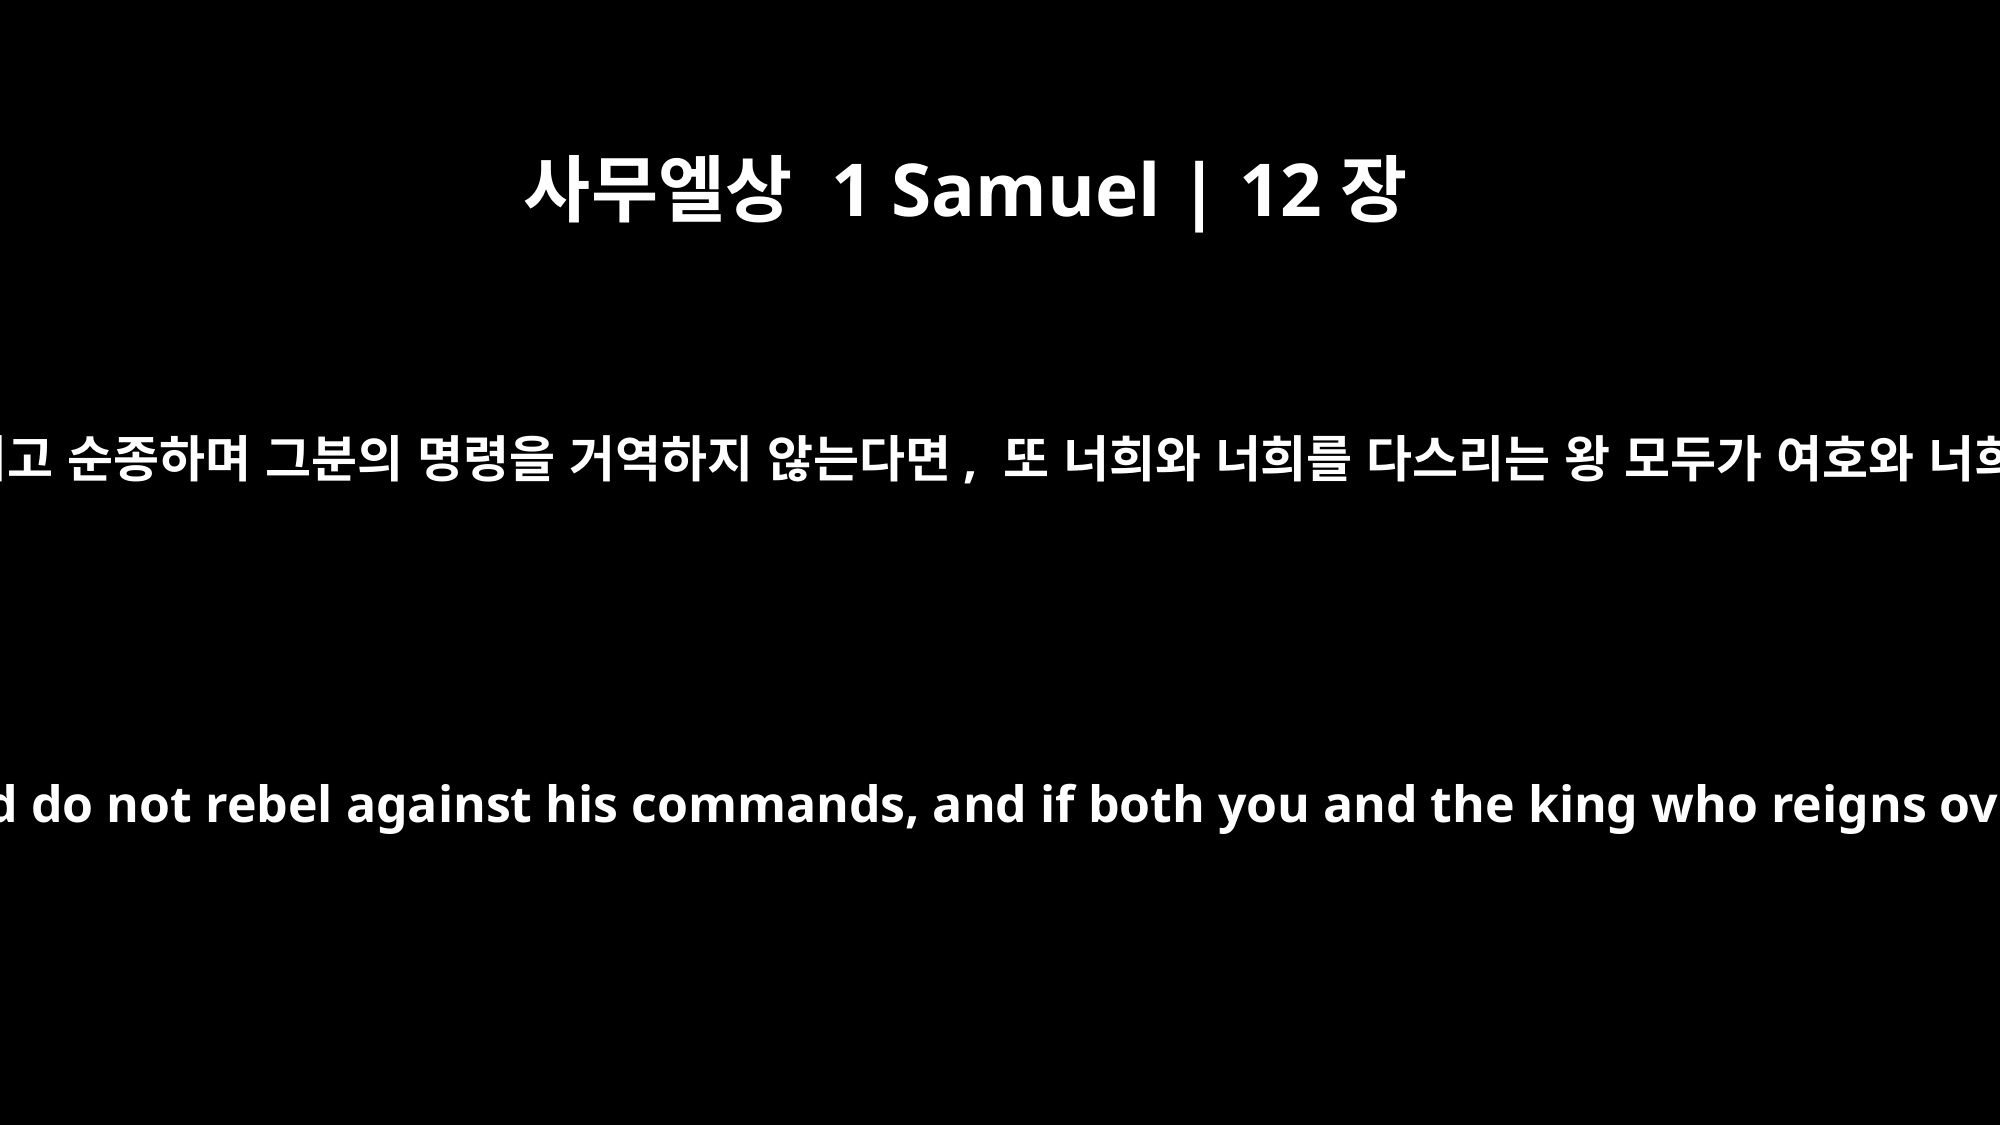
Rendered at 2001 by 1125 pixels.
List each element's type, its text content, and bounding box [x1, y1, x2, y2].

text_box 14 만약 너희가 여호와를 두려워하고 그분을 섬기고 순종하며 그분의 명령을 거역하지 않는다면, 또 너희와 너희를 다스리는 왕 모두가 여호와 너희 하나님을 따른다면 잘하고 있는 것이다. [0, 359, 2000, 495]
text_box 사무엘상 1 Samuel | 12장 [509, 136, 1423, 239]
text_box If you fear the LORD and serve and obey him and do not rebel against his commands, and if both you and the king who reigns over you follow the LORD your God -- good! [0, 764, 2000, 840]
